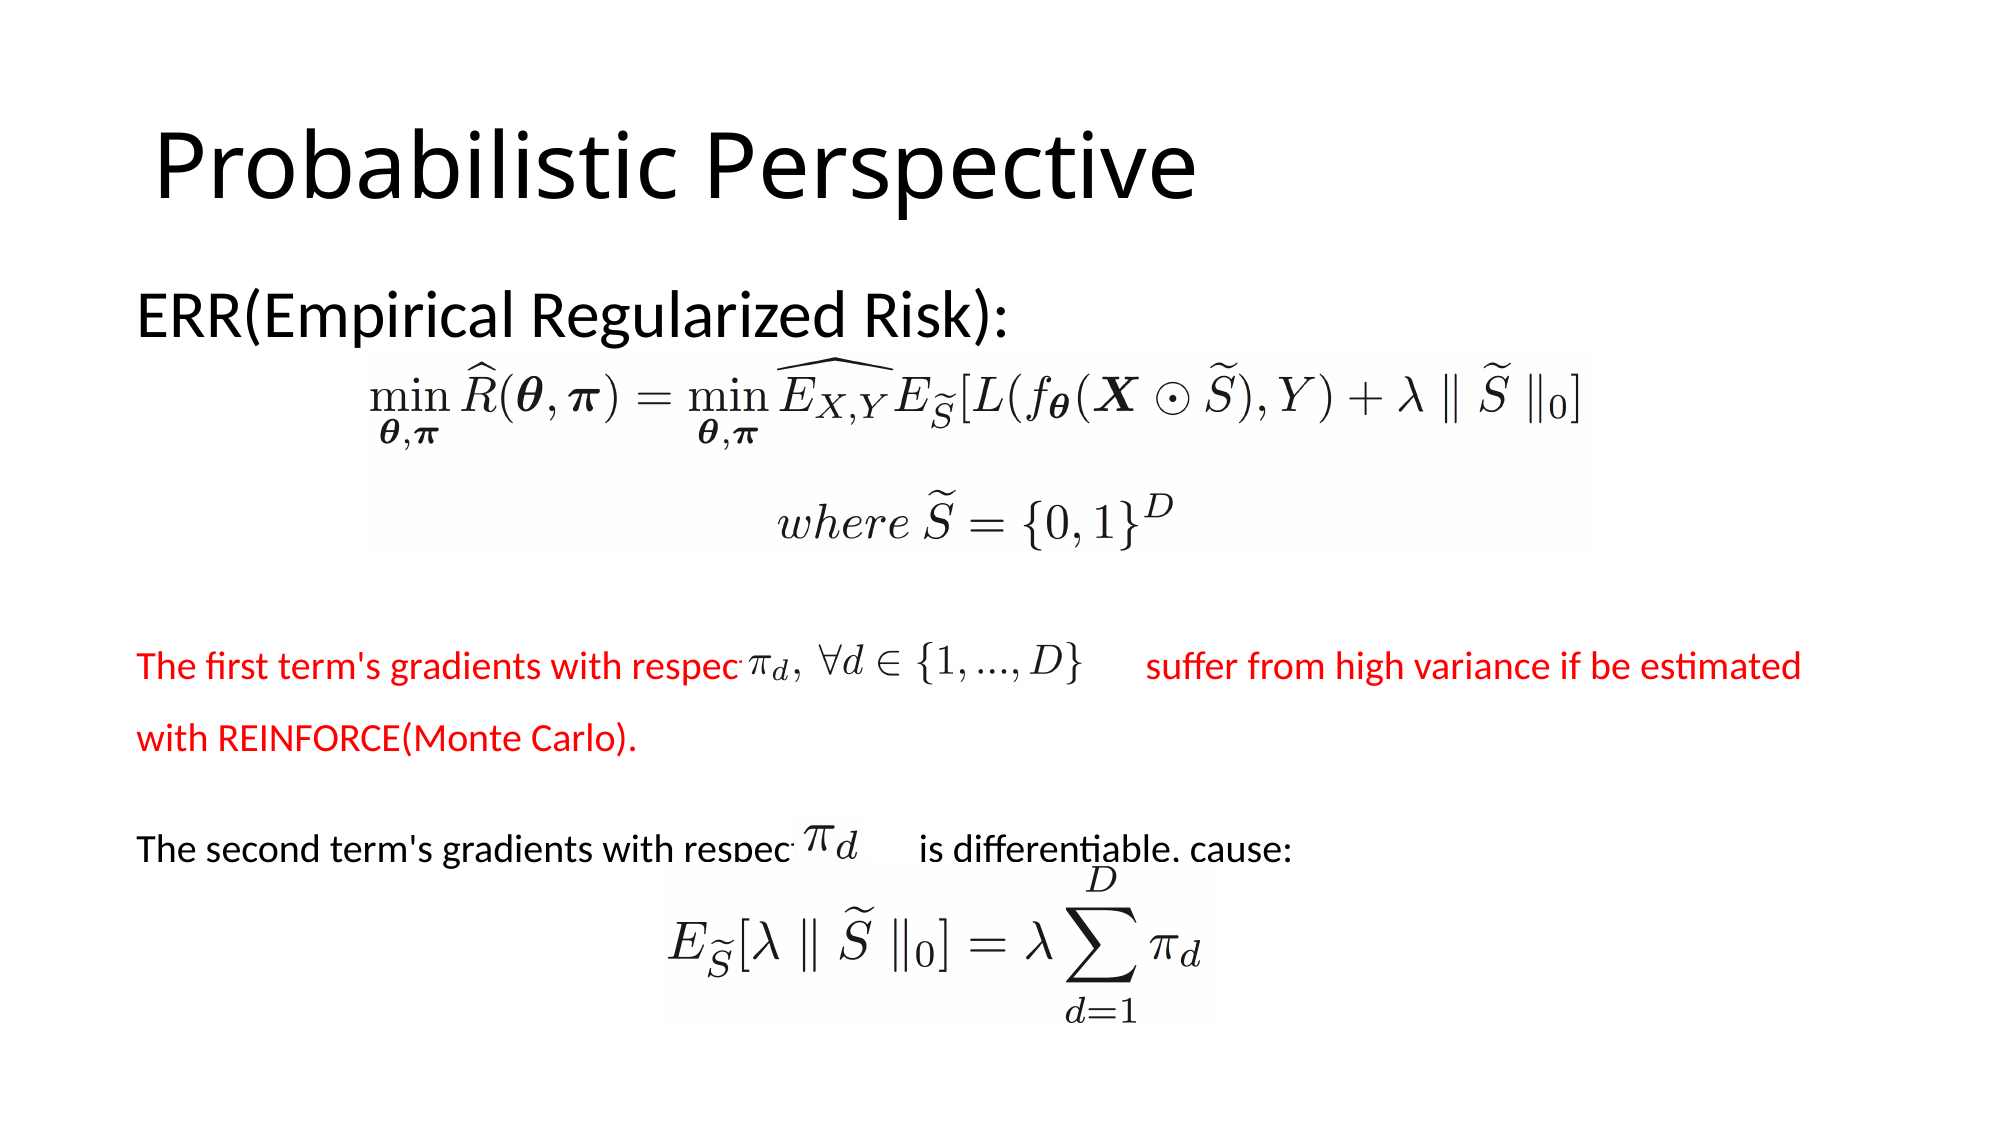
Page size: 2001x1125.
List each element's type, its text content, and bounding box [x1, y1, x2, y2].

title Probabilistic Perspective [137, 59, 1863, 221]
picture [742, 636, 1097, 687]
picture [660, 817, 1213, 1028]
picture [364, 352, 1591, 556]
list ERR(Empirical Regularized Risk): The first term's gradients with respect to suffer from high variance if be estimated with REINFORCE(Monte Carlo). The second term's gradients with respect to is differentiable, cause: [121, 221, 1863, 994]
